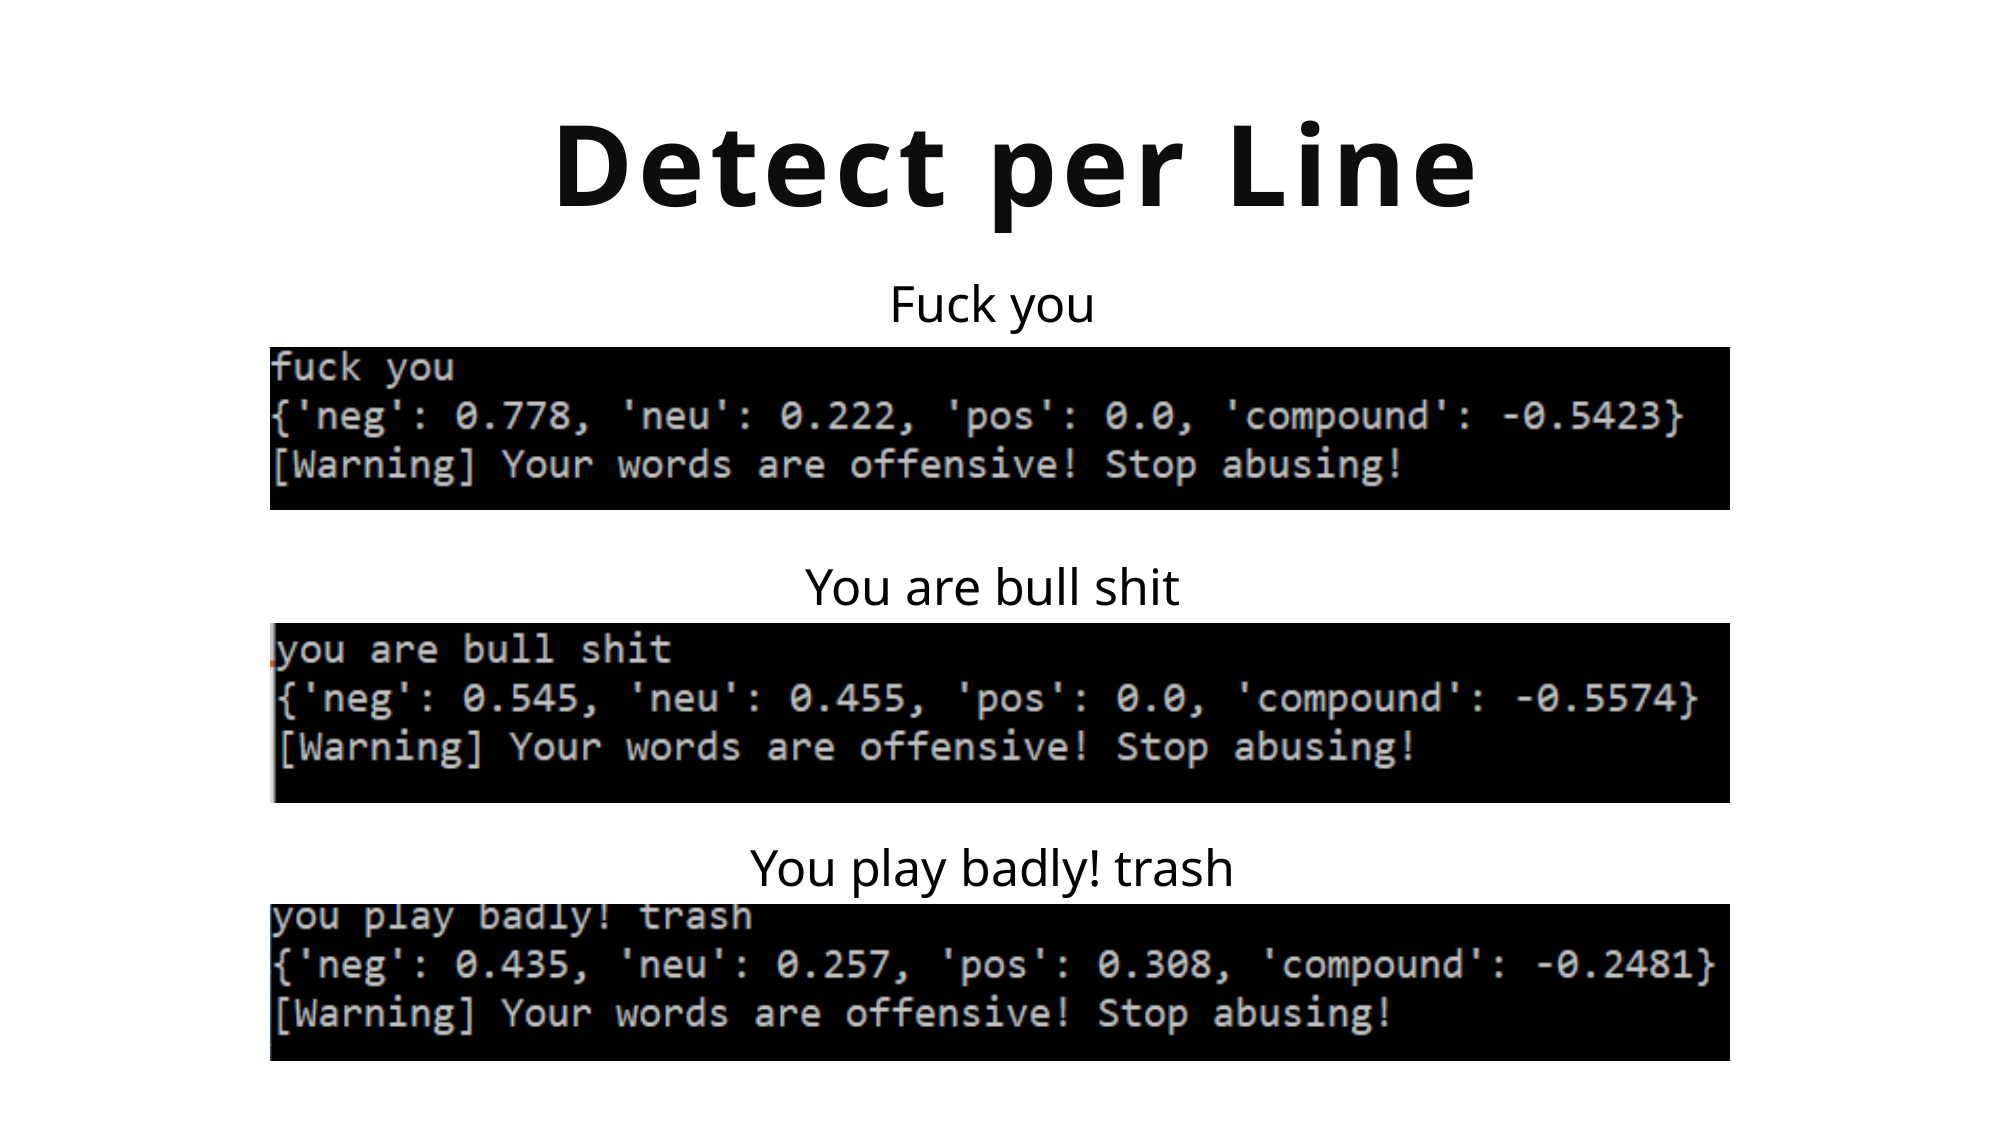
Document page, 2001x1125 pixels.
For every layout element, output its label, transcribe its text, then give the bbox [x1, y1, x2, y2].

text_box You are bull shit [790, 547, 1196, 623]
picture [270, 904, 1730, 1061]
picture [270, 623, 1730, 803]
text_box Fuck you [493, 265, 1494, 341]
text_box You play badly! trash [735, 829, 1251, 904]
text_box Detect per Line [550, 152, 1480, 230]
picture [270, 347, 1730, 510]
